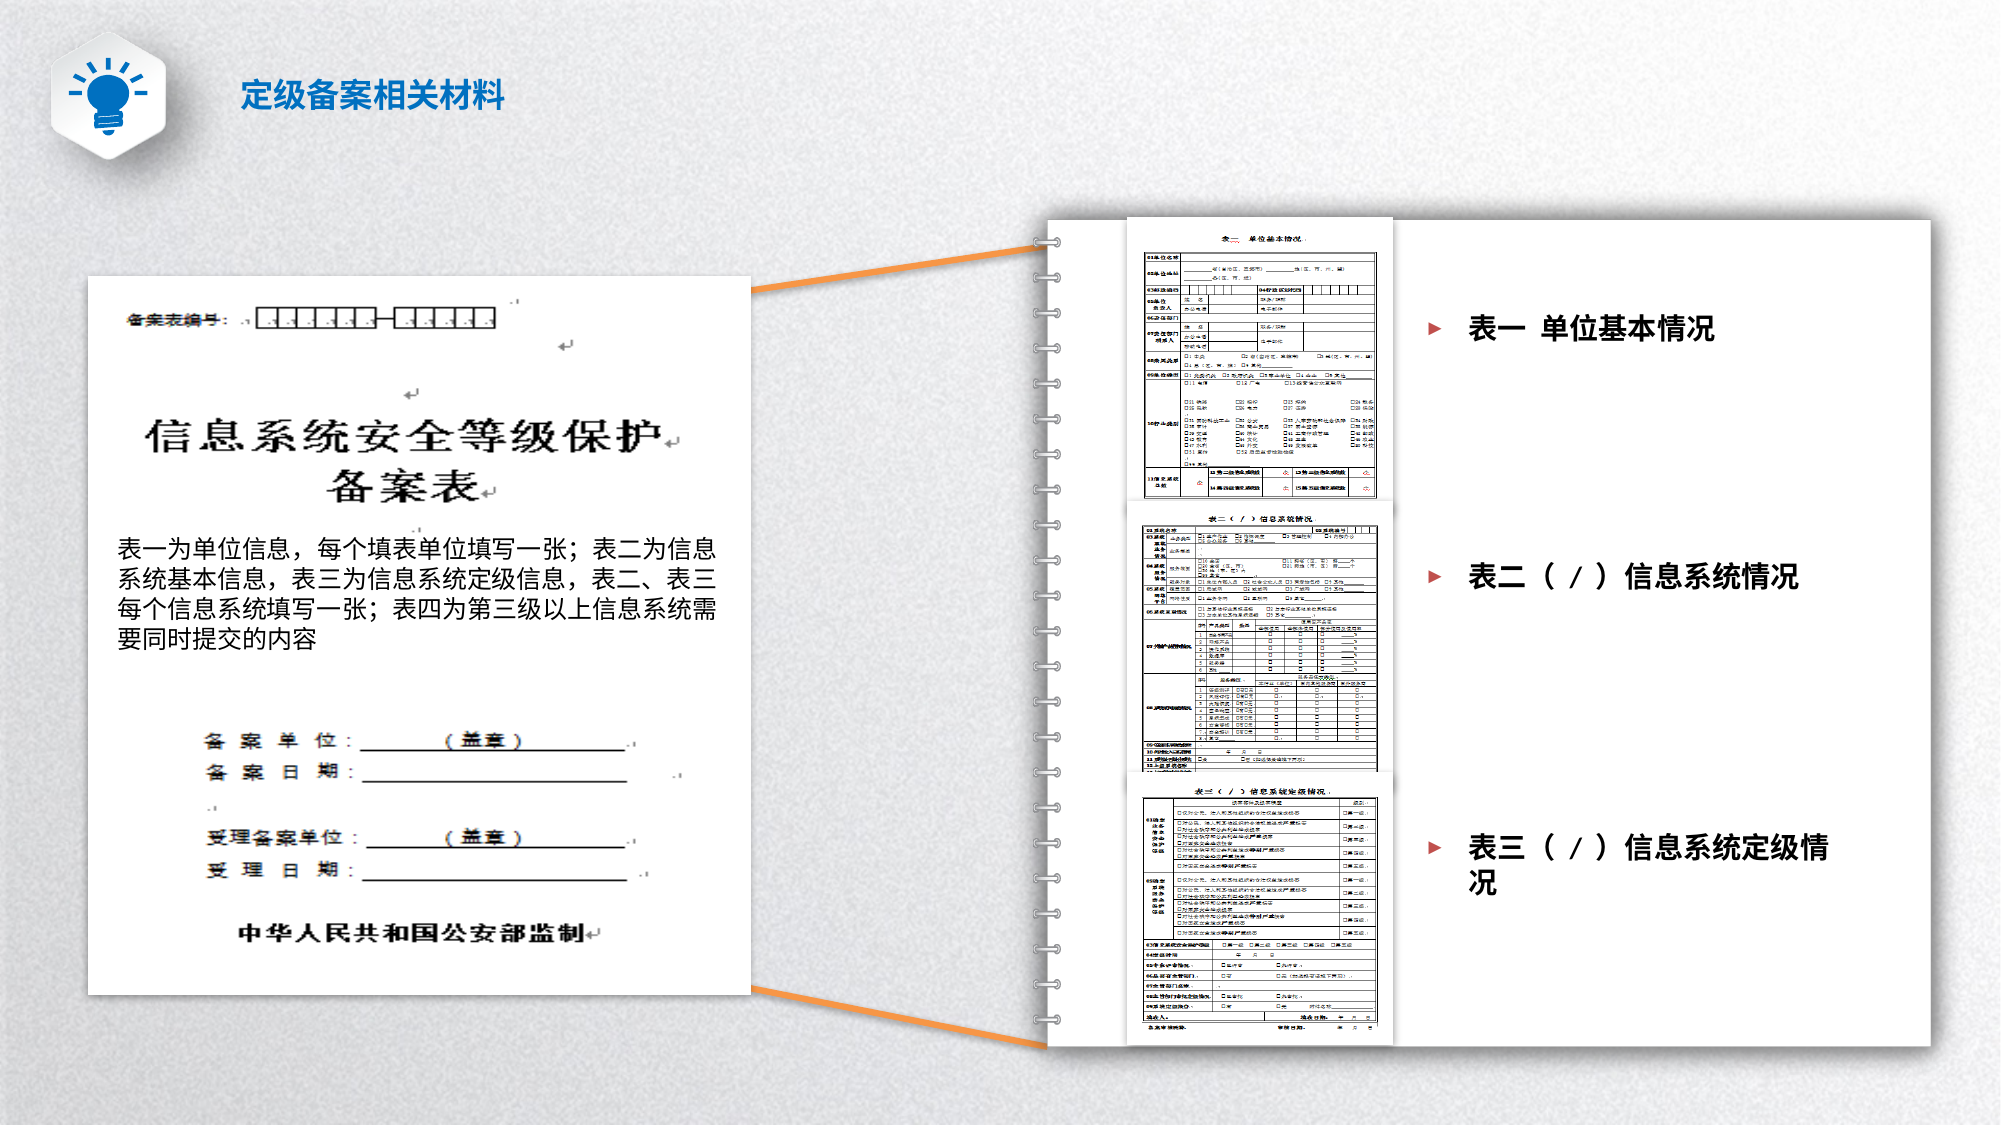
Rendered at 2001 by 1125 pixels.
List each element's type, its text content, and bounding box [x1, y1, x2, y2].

title 定级备案相关材料 [232, 46, 532, 143]
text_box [1031, 196, 1946, 1071]
text_box [755, 248, 1008, 293]
text_box [755, 985, 1008, 1043]
picture [0, 0, 2001, 1125]
